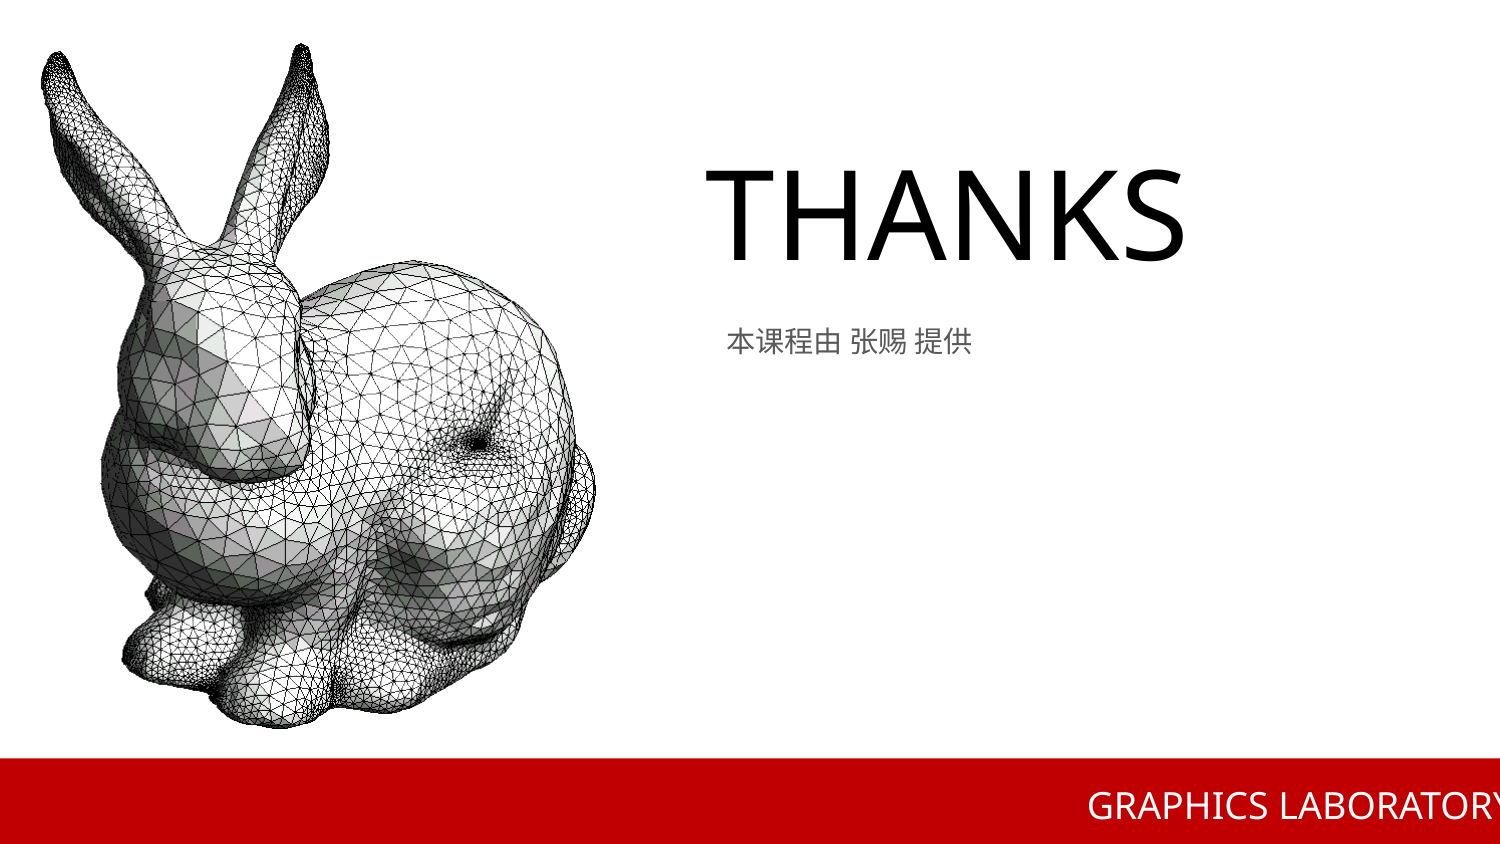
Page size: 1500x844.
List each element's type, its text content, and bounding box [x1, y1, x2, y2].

text_box THANKS [690, 111, 1389, 329]
picture [41, 43, 596, 729]
text_box [0, 758, 1500, 844]
text_box 本课程由 张赐 提供 [711, 316, 1368, 397]
text_box GRAPHICS LABORATORY [1072, 774, 1500, 835]
